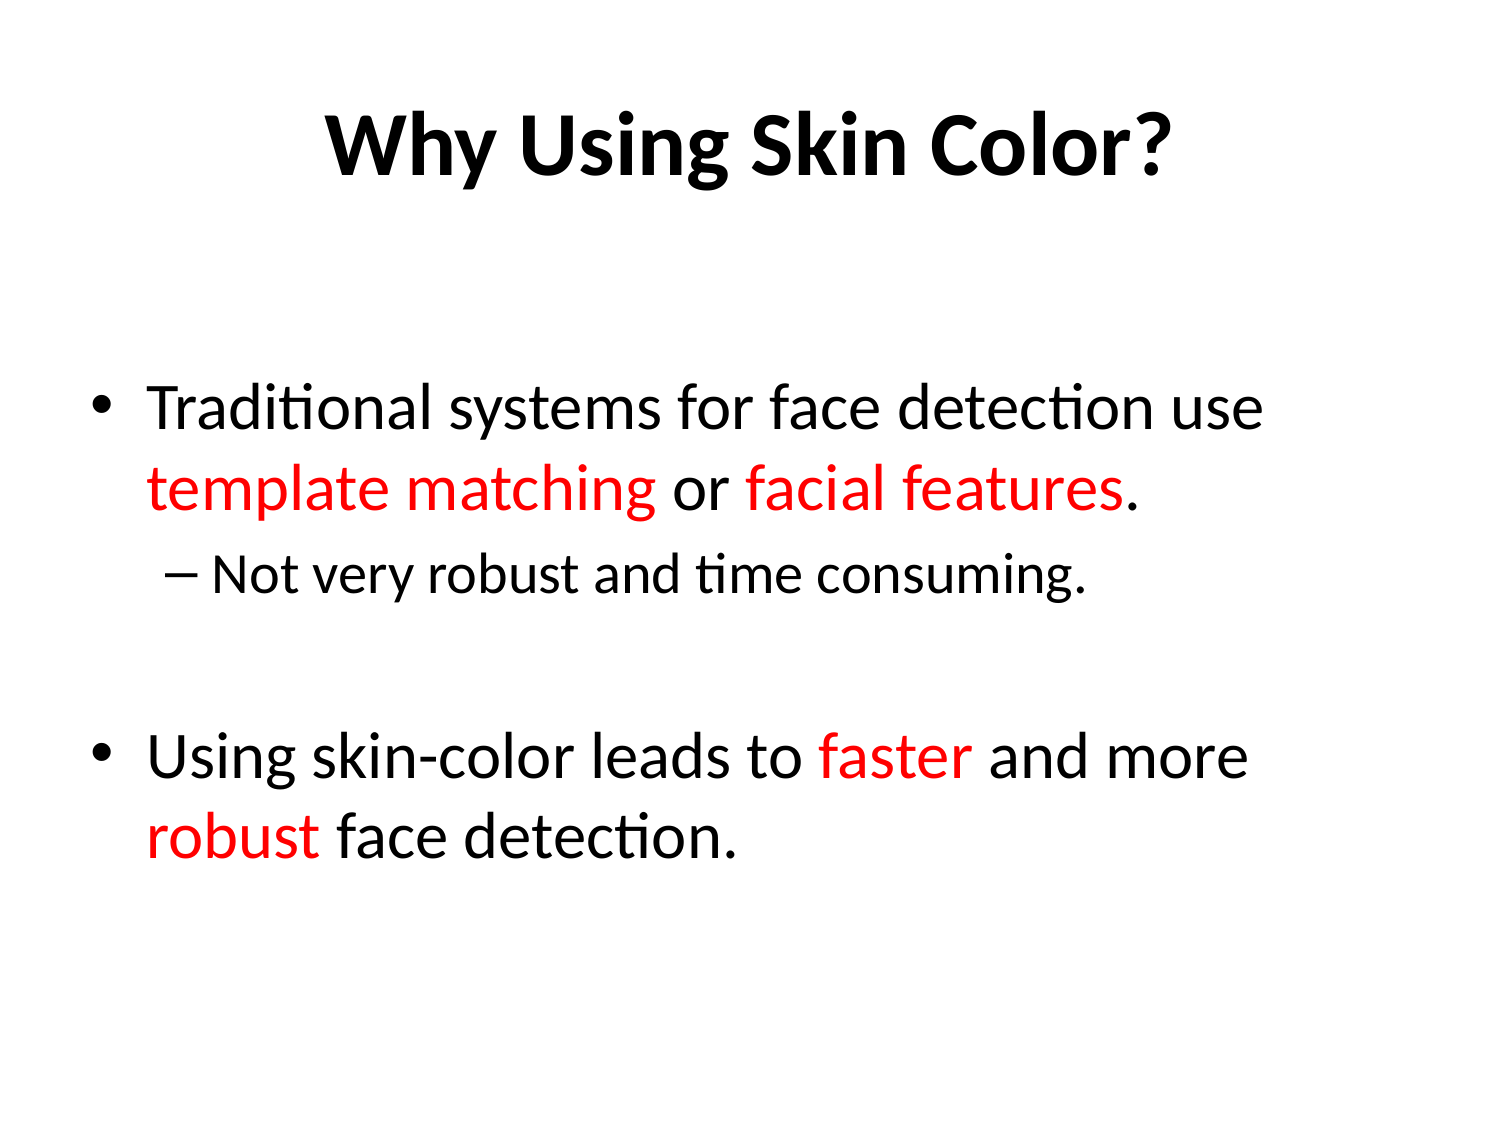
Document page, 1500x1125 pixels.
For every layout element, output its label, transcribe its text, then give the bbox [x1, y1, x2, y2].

title Why Using Skin Color? [74, 44, 1426, 233]
list Traditional systems for face detection use template matching or facial features. Not very robust and time consuming. Using skin-color leads to faster and more robust face detection. [74, 262, 1426, 1006]
